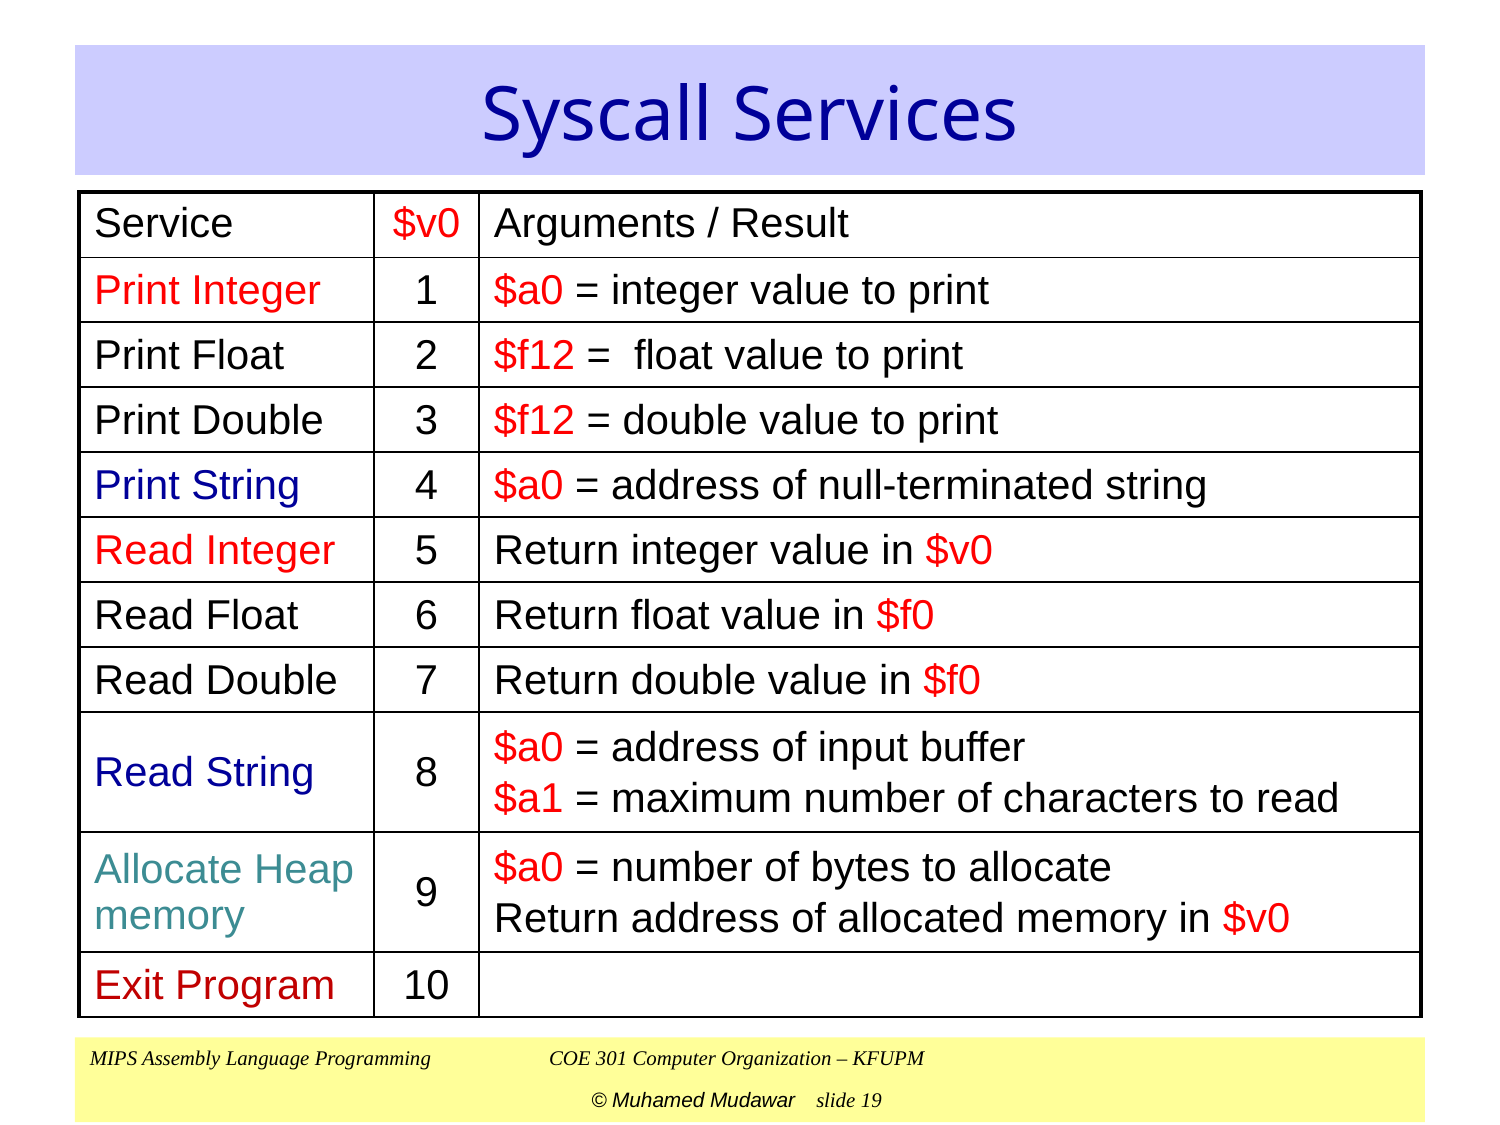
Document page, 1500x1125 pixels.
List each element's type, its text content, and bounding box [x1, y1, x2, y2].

table_cell 2 [375, 323, 478, 386]
title Syscall Services [75, 45, 1425, 175]
table_cell 10 [375, 953, 478, 1016]
table_cell Read Float [81, 583, 373, 646]
table_cell Read Double [81, 648, 373, 711]
table_cell Print String [81, 453, 373, 516]
table_header $v0 [375, 194, 478, 257]
table_cell Print Integer [81, 258, 373, 321]
table_cell $a0 = number of bytes to allocate Return address of allocated memory in $v0 [480, 833, 1419, 951]
table_cell [480, 953, 1419, 1016]
table_cell $a0 = address of input buffer $a1 = maximum number of characters to read [480, 713, 1419, 831]
table_cell Read String [81, 713, 373, 831]
table_cell $f12 = double value to print [480, 388, 1419, 451]
table_cell Return float value in $f0 [480, 583, 1419, 646]
table_cell Return double value in $f0 [480, 648, 1419, 711]
table_cell Allocate Heap memory [81, 833, 373, 951]
table_cell $a0 = address of null-terminated string [480, 453, 1419, 516]
table_cell 5 [375, 518, 478, 581]
table_cell 1 [375, 258, 478, 321]
table_cell 7 [375, 648, 478, 711]
table_header Arguments / Result [480, 194, 1419, 257]
table_cell Return integer value in $v0 [480, 518, 1419, 581]
table_cell 6 [375, 583, 478, 646]
table_cell Read Integer [81, 518, 373, 581]
table_cell 8 [375, 713, 478, 831]
table_cell Print Float [81, 323, 373, 386]
table_cell 4 [375, 453, 478, 516]
table_cell Print Double [81, 388, 373, 451]
table_cell $a0 = integer value to print [480, 258, 1419, 321]
table_cell 9 [375, 833, 478, 951]
table_cell Exit Program [81, 953, 373, 1016]
table_cell $f12 = float value to print [480, 323, 1419, 386]
table_header Service [81, 194, 373, 257]
table_cell 3 [375, 388, 478, 451]
